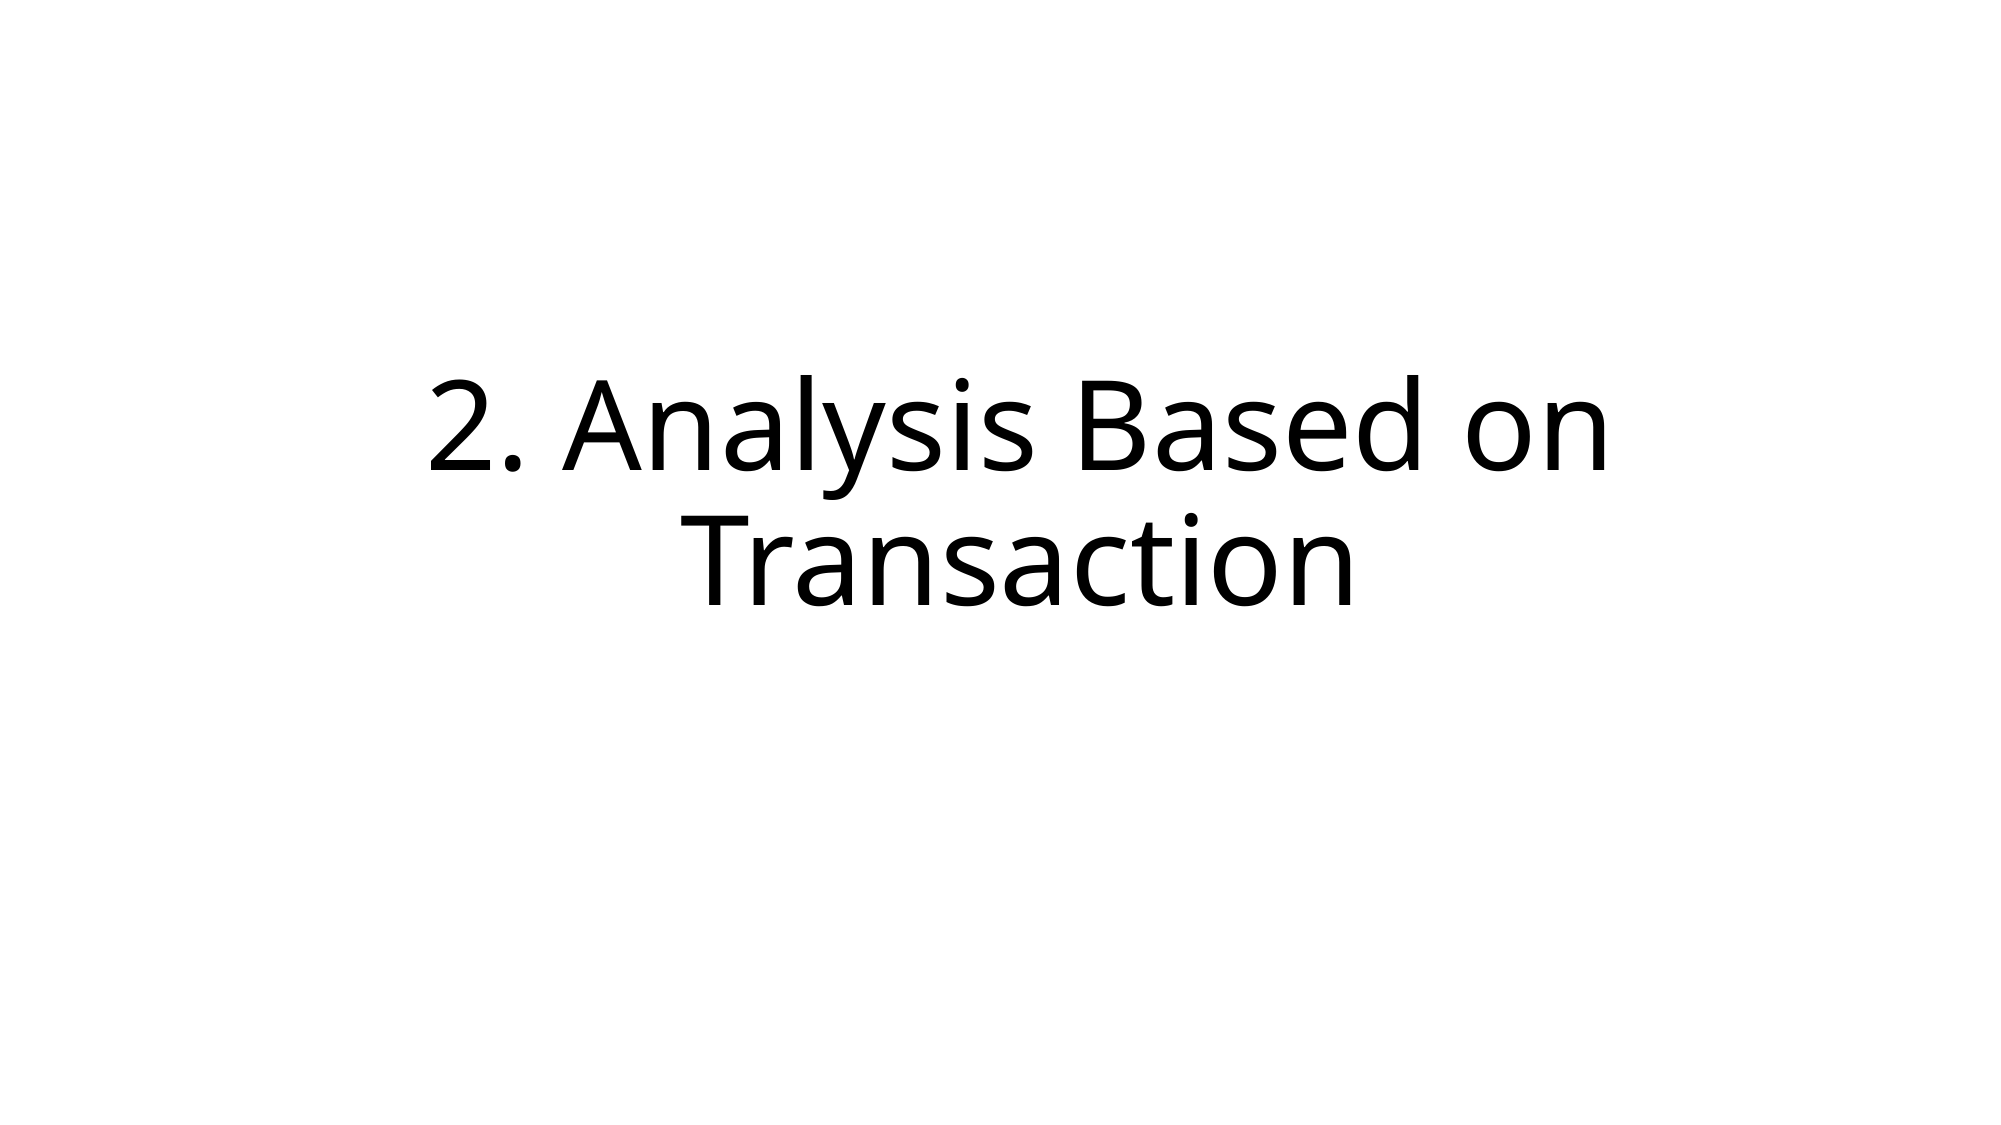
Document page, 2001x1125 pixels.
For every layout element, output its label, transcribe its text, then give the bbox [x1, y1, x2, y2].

title 2. Analysis Based on Transaction [270, 248, 1771, 641]
